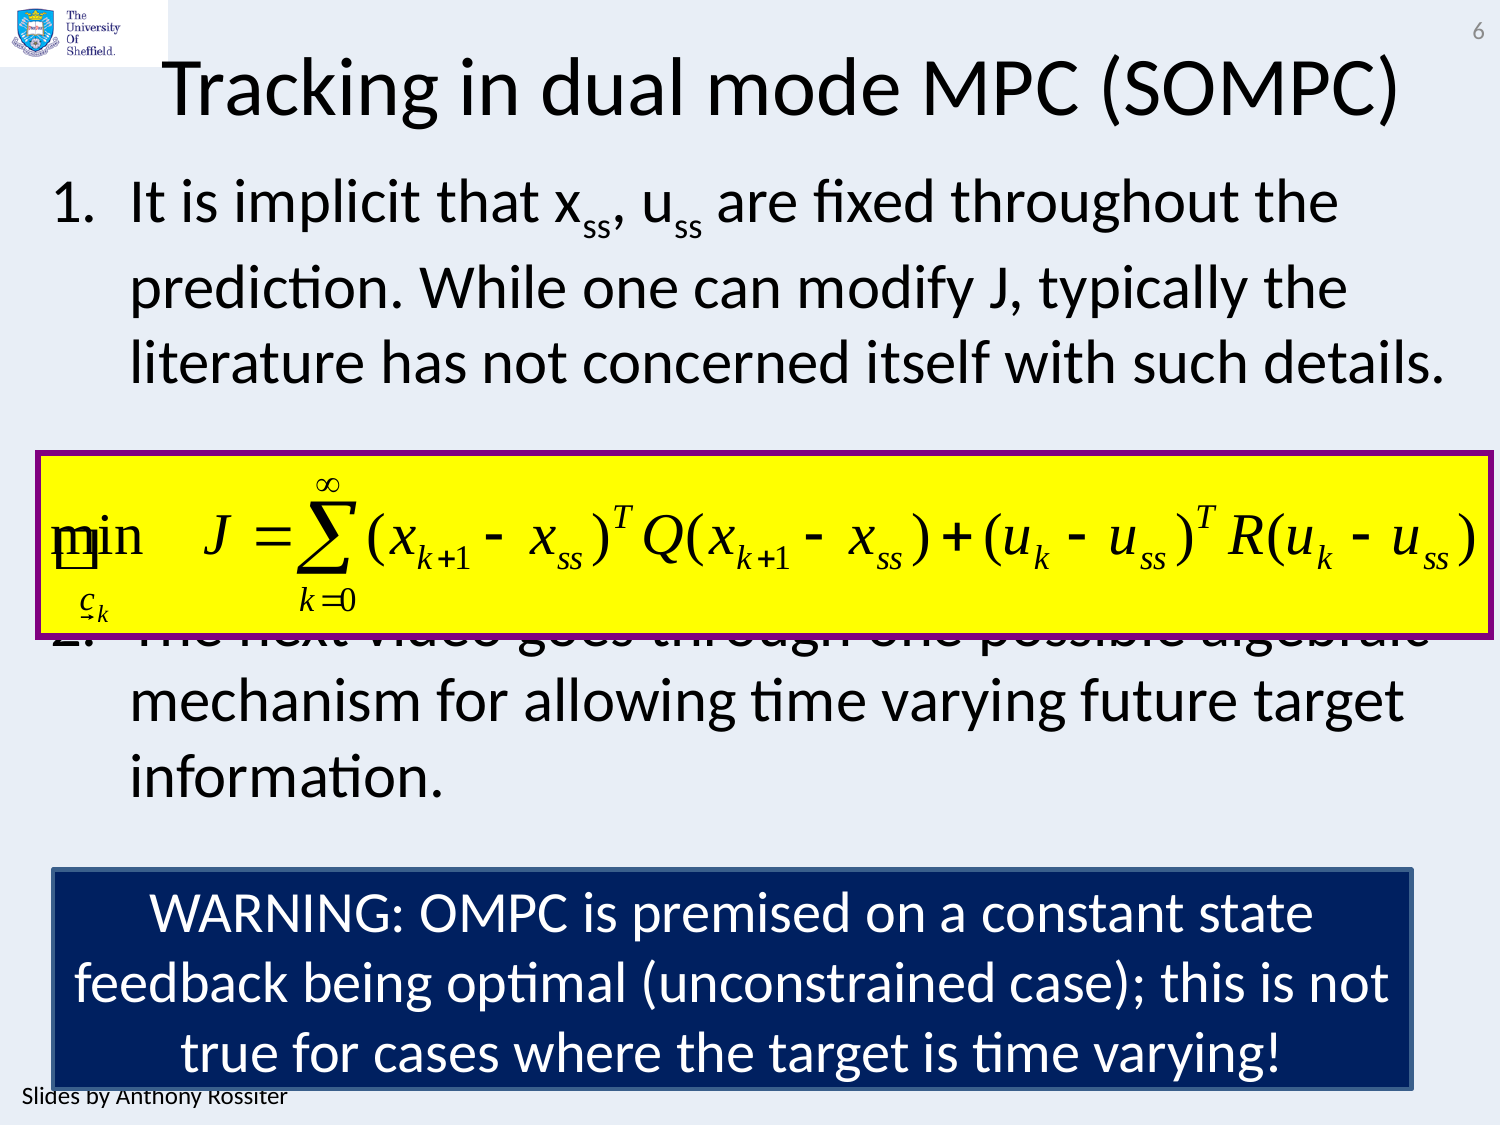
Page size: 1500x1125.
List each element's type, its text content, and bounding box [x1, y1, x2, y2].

footer Slides by Anthony Rossiter [0, 1065, 317, 1125]
slide_number 6 [1335, 0, 1500, 60]
list It is implicit that xss, uss are fixed throughout the prediction. While one can modify J, typically the literature has not concerned itself with such details. The next video goes through one possible algebraic mechanism for allowing time varying future target information. [35, 640, 1465, 894]
title Tracking in dual mode MPC (SOMPC) [105, 23, 1459, 141]
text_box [41, 455, 1489, 634]
list It is implicit that xss, uss are fixed throughout the prediction. While one can modify J, typically the literature has not concerned itself with such details. The next video goes through one possible algebraic mechanism for allowing time varying future target information. [35, 152, 1465, 450]
text_box WARNING: OMPC is premised on a constant state feedback being optimal (unconstrained case); this is not true for cases where the target is time varying! [51, 867, 1414, 1091]
picture [0, 0, 168, 67]
